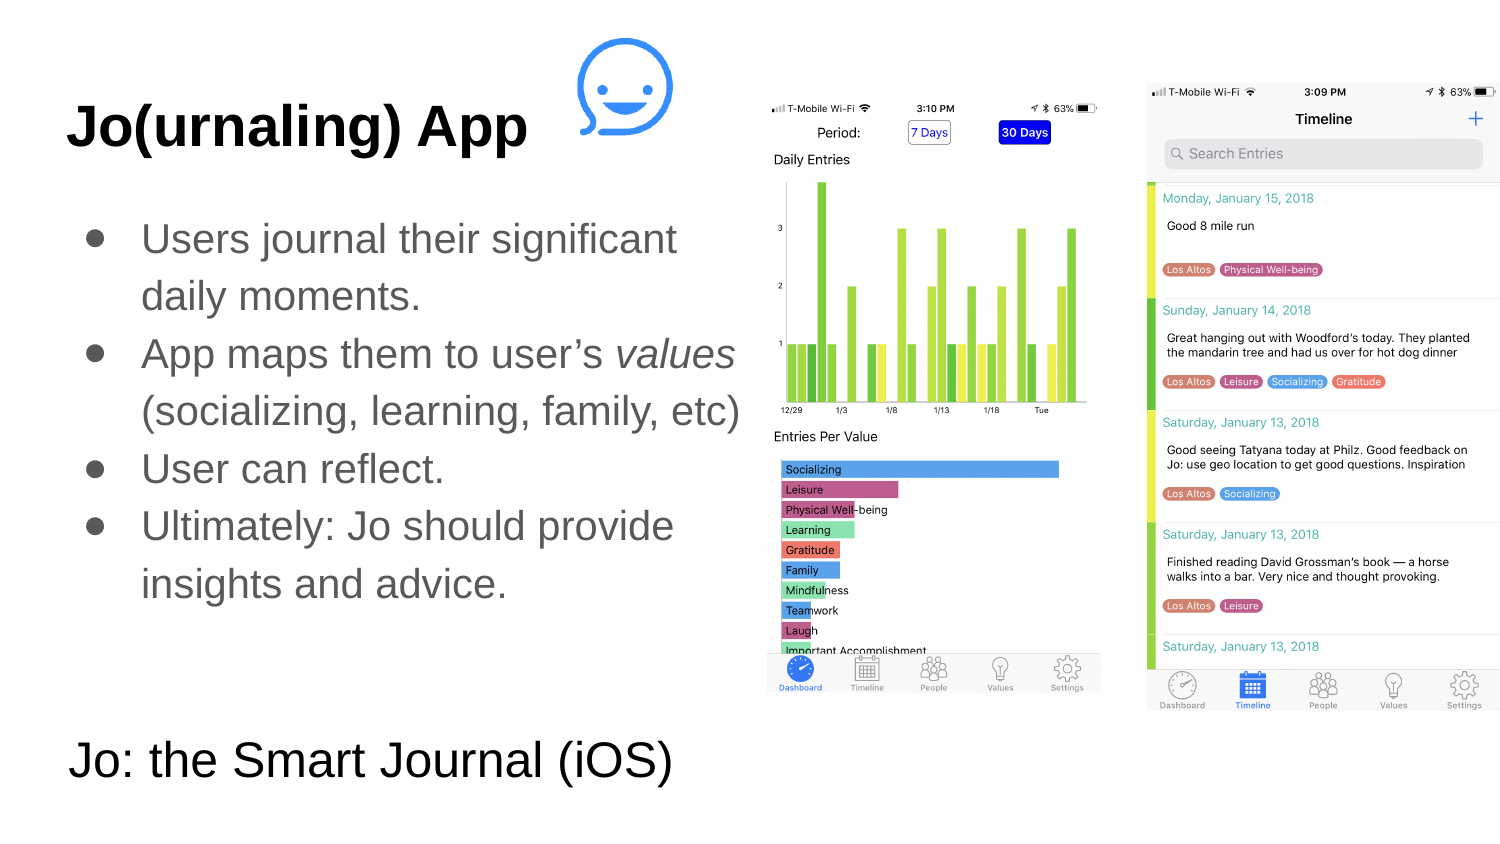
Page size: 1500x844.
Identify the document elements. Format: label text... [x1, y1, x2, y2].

picture [1147, 83, 1500, 711]
text_box Jo: the Smart Journal (iOS) [53, 712, 784, 807]
picture [570, 34, 680, 144]
title Jo(urnaling) App [51, 72, 1449, 167]
picture [766, 100, 1101, 694]
list Users journal their significant daily moments. App maps them to user’s values (socializing, learning, family, etc) User can reflect. Ultimately: Jo should provide insights and advice. [51, 189, 765, 750]
